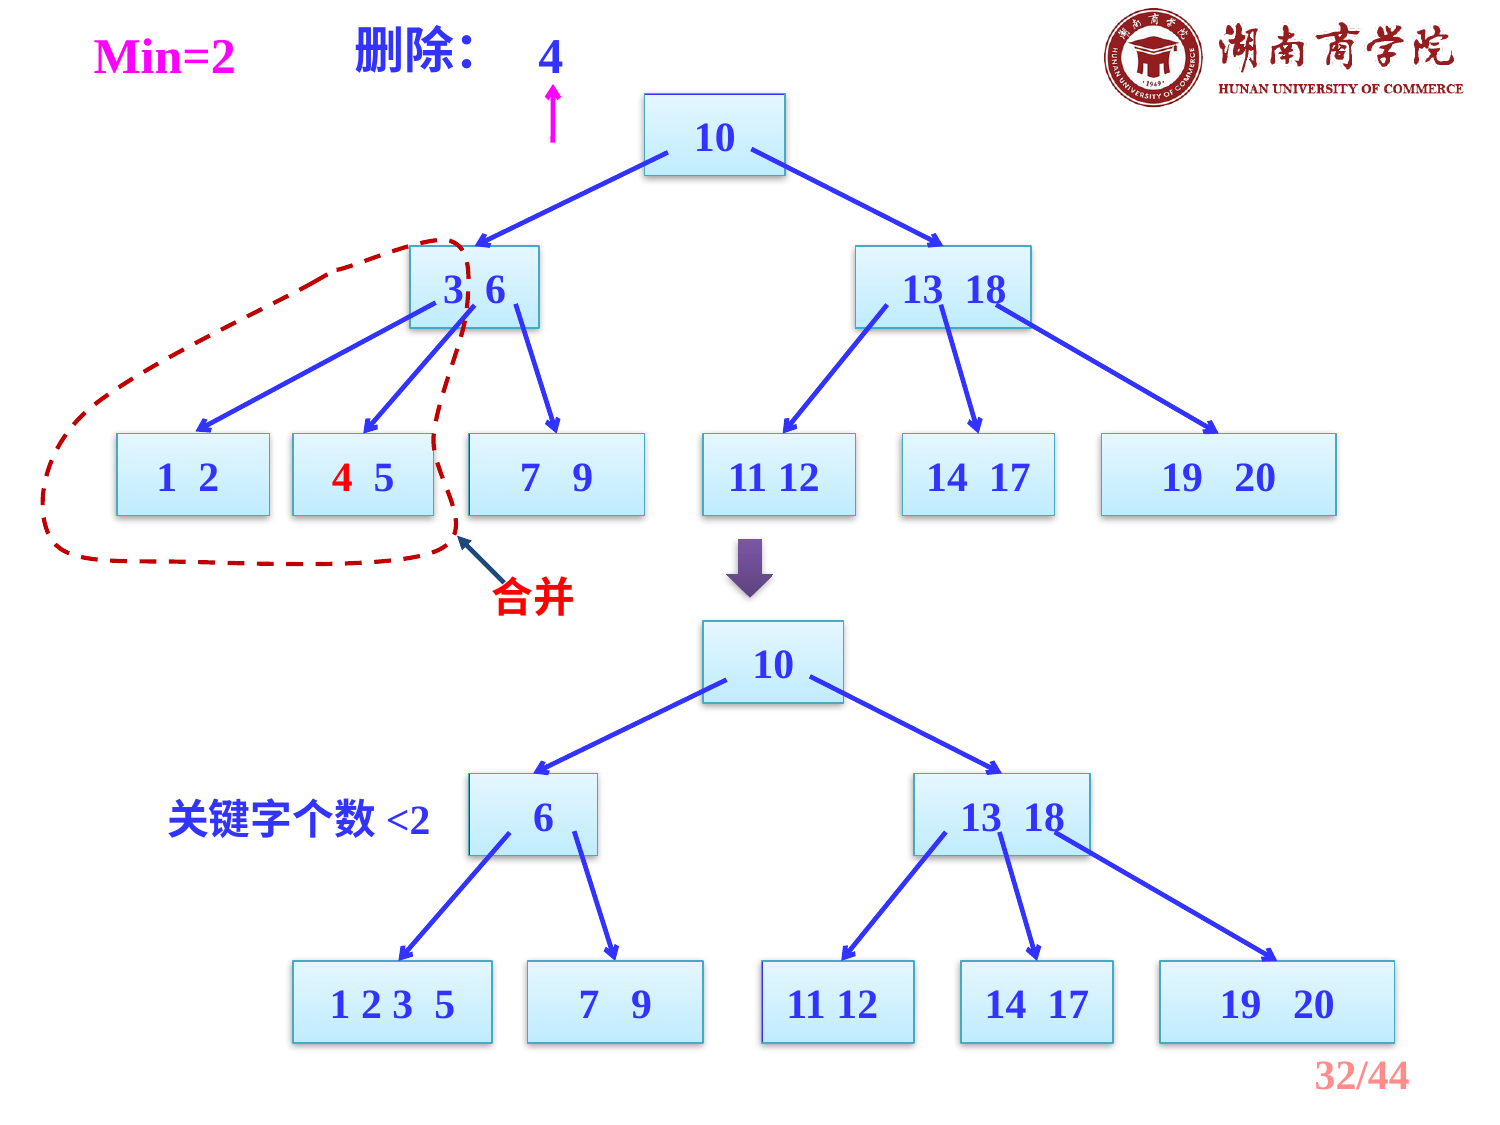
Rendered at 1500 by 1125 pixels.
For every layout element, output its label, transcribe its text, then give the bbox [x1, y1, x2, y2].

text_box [532, 679, 727, 774]
text_box 19 20 [1101, 433, 1337, 516]
text_box [726, 538, 774, 598]
text_box 10 [702, 620, 844, 704]
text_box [34, 234, 599, 622]
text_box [750, 148, 944, 247]
text_box 1 2 3 5 [292, 960, 493, 1044]
text_box 14 17 [960, 960, 1114, 1044]
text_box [809, 676, 1003, 774]
text_box 13 18 [855, 245, 1032, 329]
text_box 6 [468, 773, 598, 856]
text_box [1054, 831, 1278, 962]
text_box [895, 350, 990, 389]
text_box 7 9 [527, 960, 704, 1044]
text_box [474, 152, 669, 247]
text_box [828, 843, 959, 949]
text_box 删除： [339, 11, 528, 87]
text_box 13 18 [913, 773, 1091, 856]
slide_number 32/44 [1074, 1042, 1425, 1103]
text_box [529, 875, 660, 917]
text_box Min=2 [70, 23, 260, 84]
picture [1074, 0, 1489, 113]
text_box 19 20 [1159, 960, 1395, 1042]
text_box 7 9 [604, 433, 645, 516]
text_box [389, 840, 519, 953]
text_box 11 12 [761, 960, 915, 1044]
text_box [995, 304, 1219, 434]
text_box 4 [515, 23, 586, 84]
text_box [953, 877, 1049, 916]
text_box 10 [644, 93, 786, 176]
text_box 关键字个数<2 [140, 785, 457, 850]
text_box 14 17 [902, 433, 1055, 516]
text_box 11 12 [702, 433, 856, 516]
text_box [770, 316, 900, 422]
